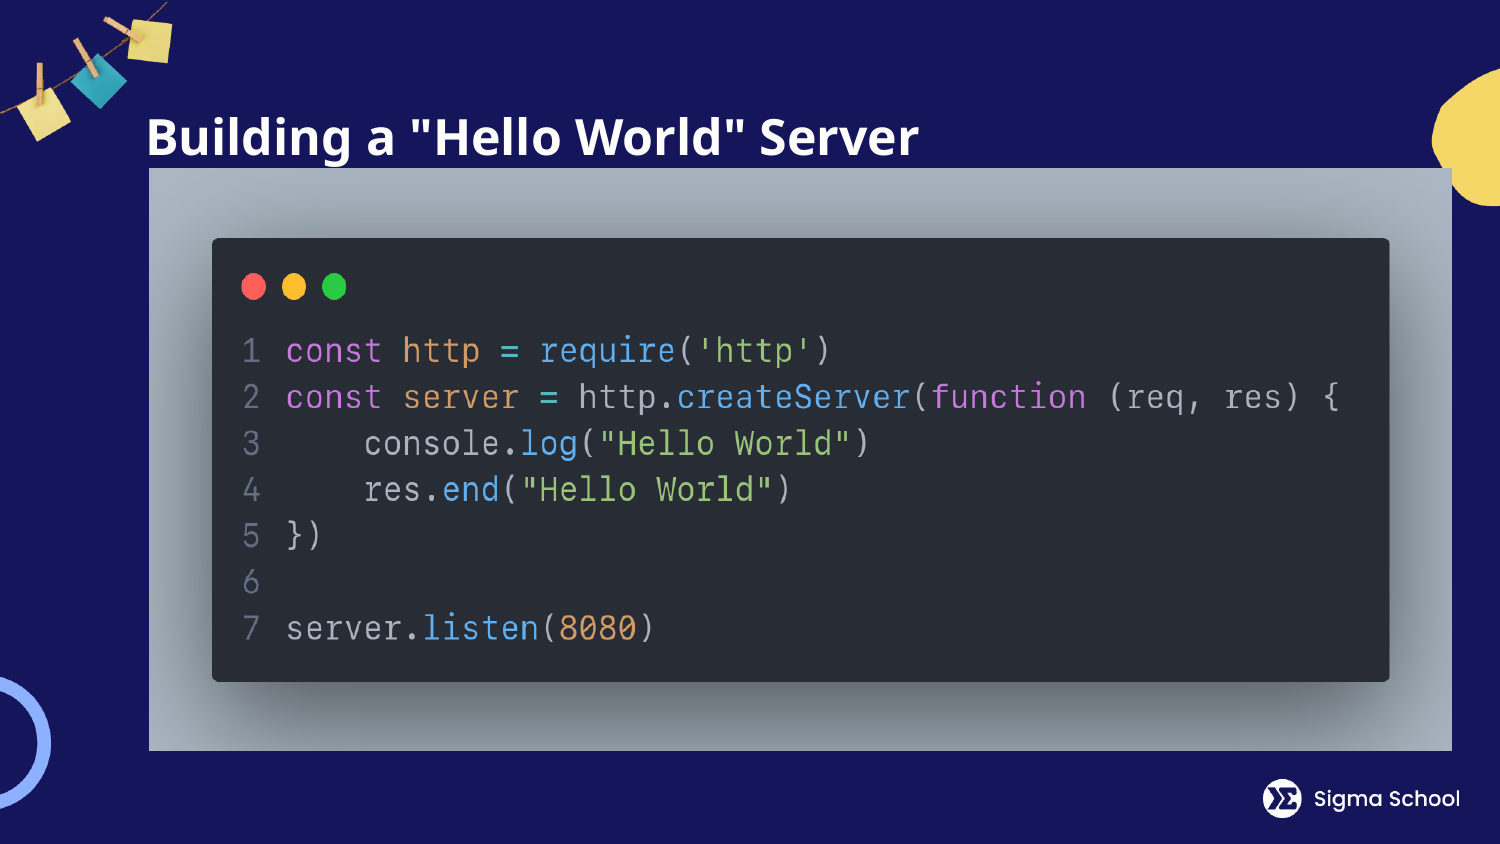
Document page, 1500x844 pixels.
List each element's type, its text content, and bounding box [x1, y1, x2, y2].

title Building a "Hello World" Server [130, 90, 1398, 262]
picture [0, 0, 1500, 844]
